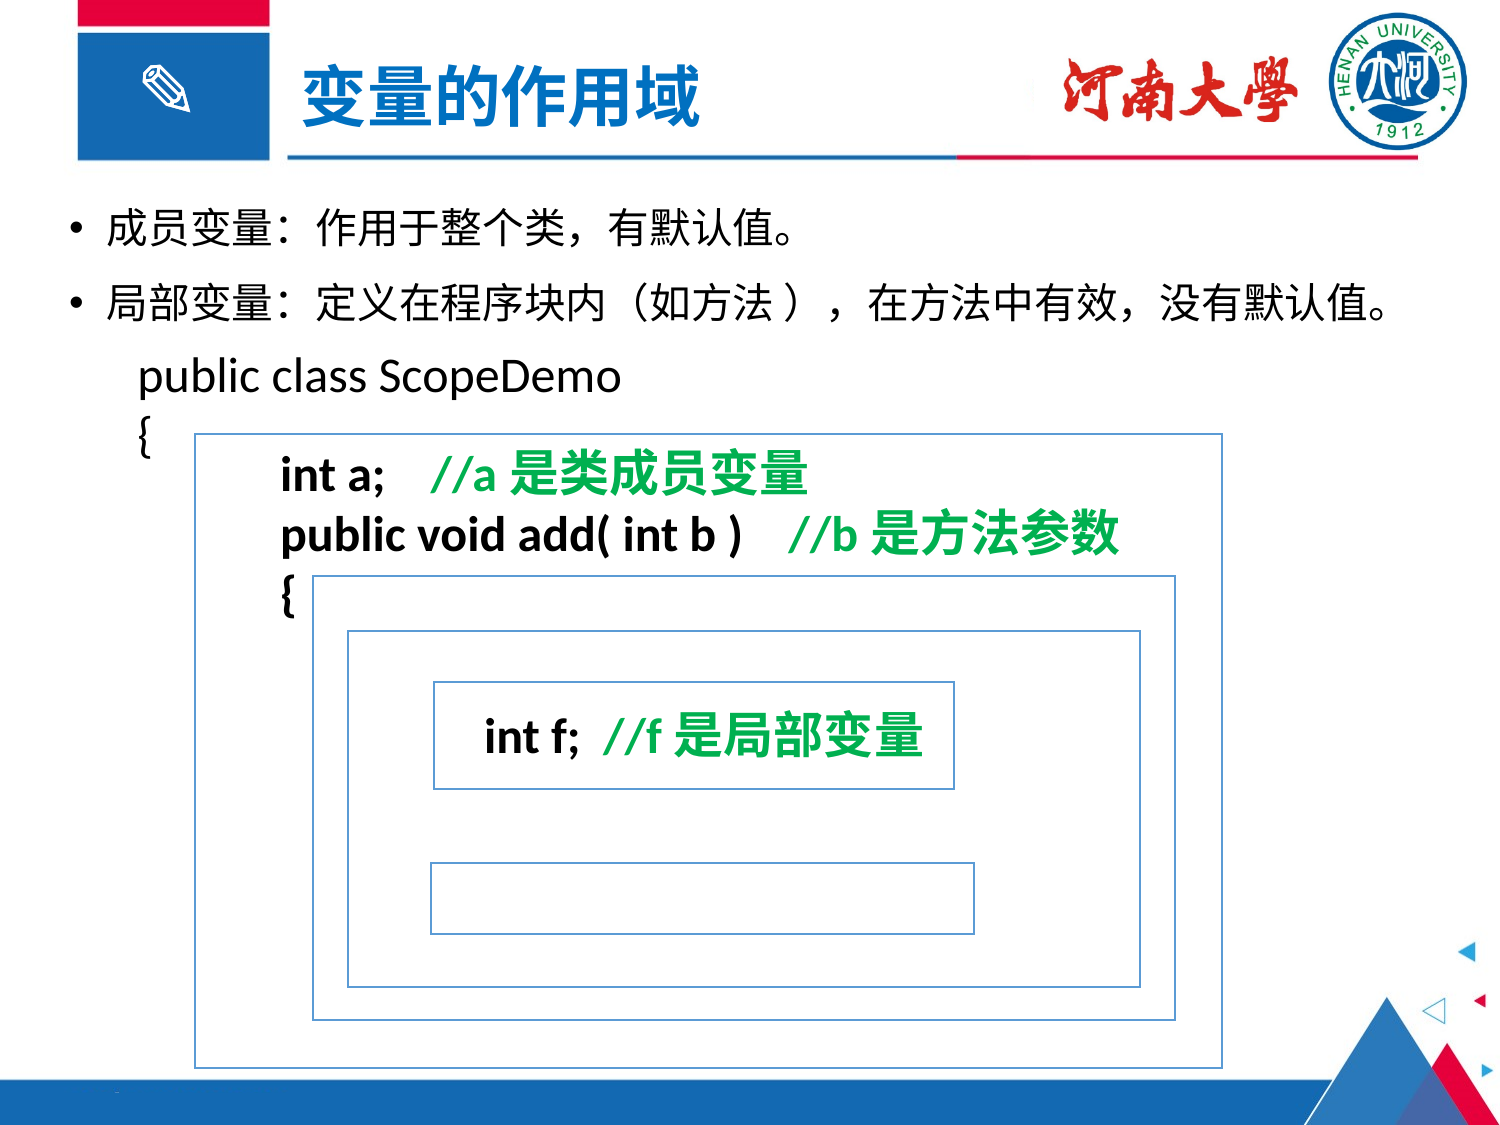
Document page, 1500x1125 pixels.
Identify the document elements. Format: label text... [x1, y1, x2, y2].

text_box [122, 334, 1223, 1069]
list 成员变量：作用于整个类，有默认值。 局部变量：定义在程序块内（如方法 ），在方法中有效，没有默认值。 [54, 194, 1441, 908]
title 变量的作用域 [285, 35, 1060, 164]
picture [0, 0, 1500, 1125]
